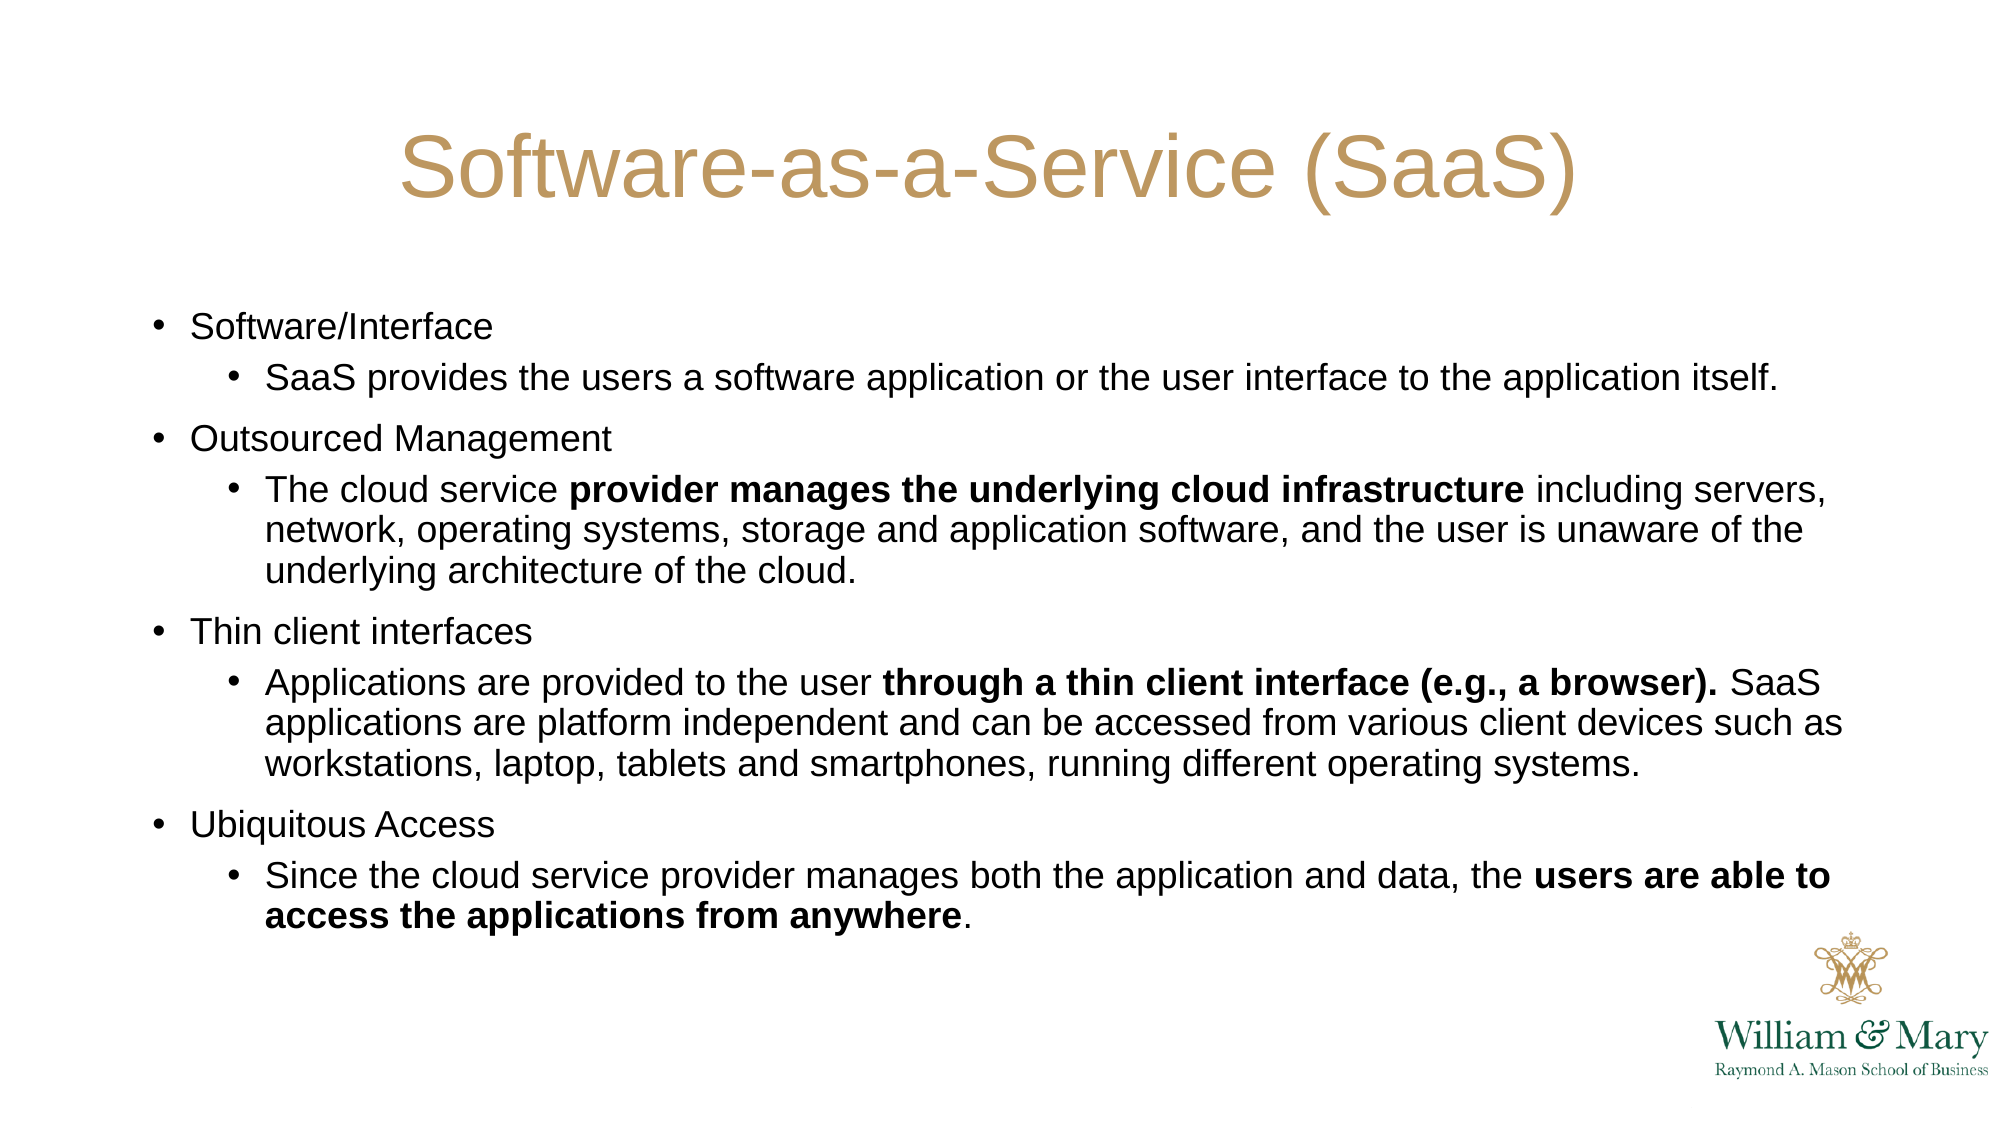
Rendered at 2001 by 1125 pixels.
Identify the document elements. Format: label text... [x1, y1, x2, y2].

text_box Software-as-a-Service (SaaS) [147, 101, 1831, 224]
list Software/Interface SaaS provides the users a software application or the user interface to the application itself. Outsourced Management The cloud service provider manages the underlying cloud infrastructure including servers, network, operating systems, storage and application software, and the user is unaware of the underlying architecture of the cloud. Thin client interfaces Applications are provided to the user through a thin client interface (e.g., a browser). SaaS applications are platform independent and can be accessed from various client devices such as workstations, laptop, tablets and smartphones, running different operating systems. Ubiquitous Access Since the cloud service provider manages both the application and data, the users are able to access the applications from anywhere. [137, 299, 1863, 1014]
picture [1690, 902, 2000, 1108]
